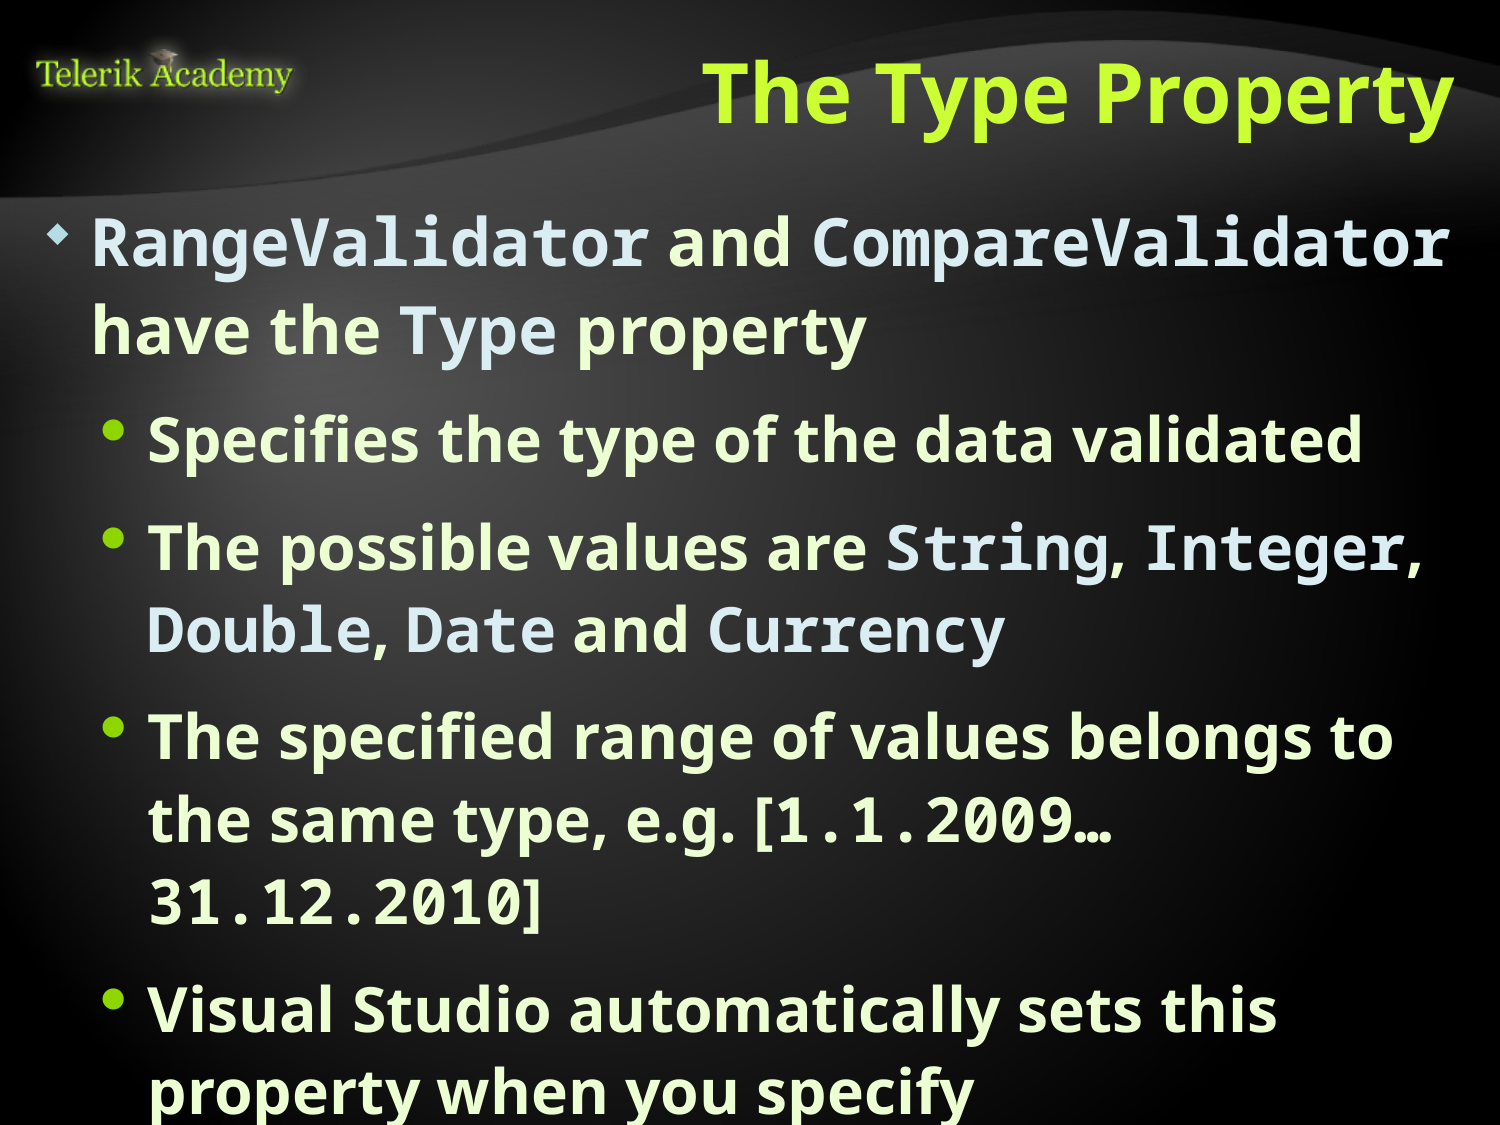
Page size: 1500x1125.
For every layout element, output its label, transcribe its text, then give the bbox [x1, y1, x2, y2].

text_box RangeValidator and CompareValidator have the Type property Specifies the type of the data validated The possible values are String, Integer, Double, Date and Currency The specified range of values belongs to the same type, e.g. [1.1.2009…31.12.2010] Visual Studio automatically sets this property when you specify ControlToValidate [29, 184, 1471, 1083]
picture [0, 0, 1500, 1125]
text_box The Type Property [395, 35, 1471, 162]
